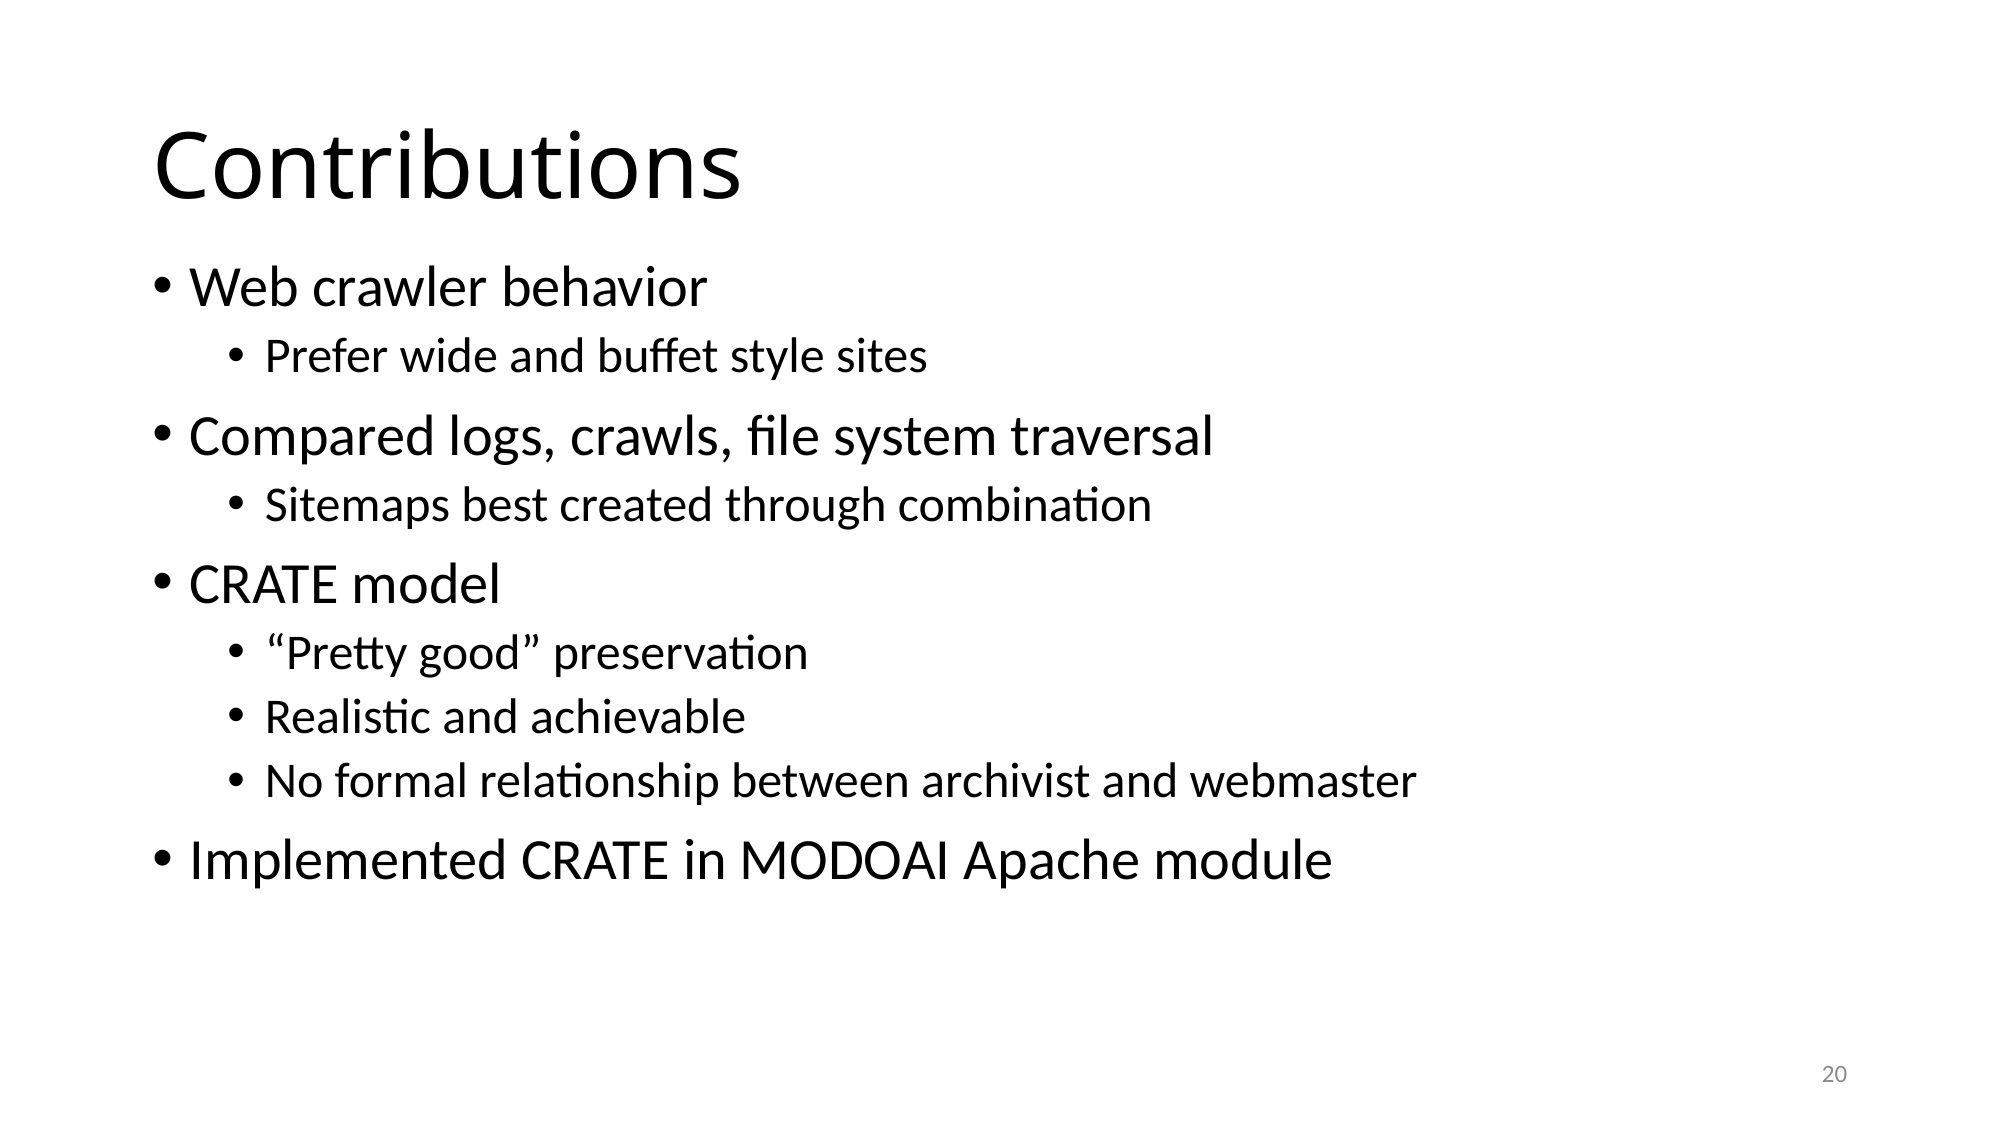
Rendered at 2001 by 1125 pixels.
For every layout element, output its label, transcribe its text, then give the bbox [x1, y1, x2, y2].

title Contributions [137, 59, 1863, 248]
slide_number 20 [1412, 1042, 1863, 1103]
list Web crawler behavior Prefer wide and buffet style sites Compared logs, crawls, file system traversal Sitemaps best created through combination CRATE model “Pretty good” preservation Realistic and achievable No formal relationship between archivist and webmaster Implemented CRATE in MODOAI Apache module [137, 248, 1863, 1014]
